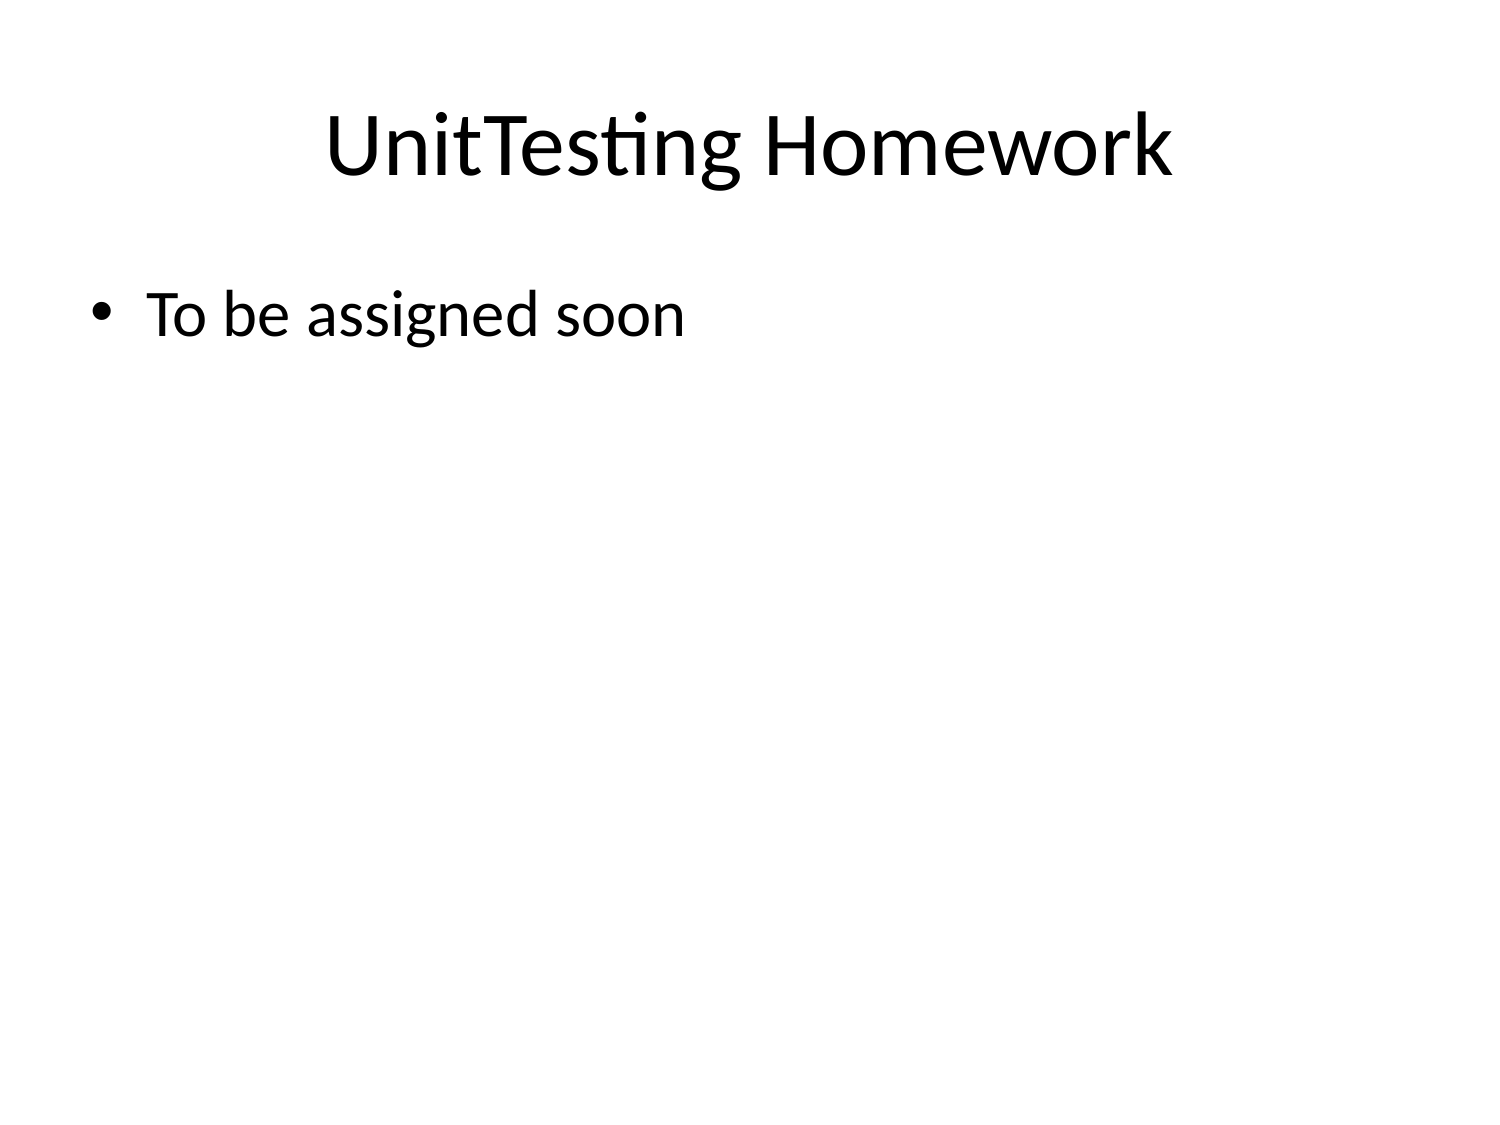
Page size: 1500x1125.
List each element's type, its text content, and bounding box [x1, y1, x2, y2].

list To be assigned soon [75, 262, 1425, 1005]
title UnitTesting Homework [75, 45, 1425, 233]
